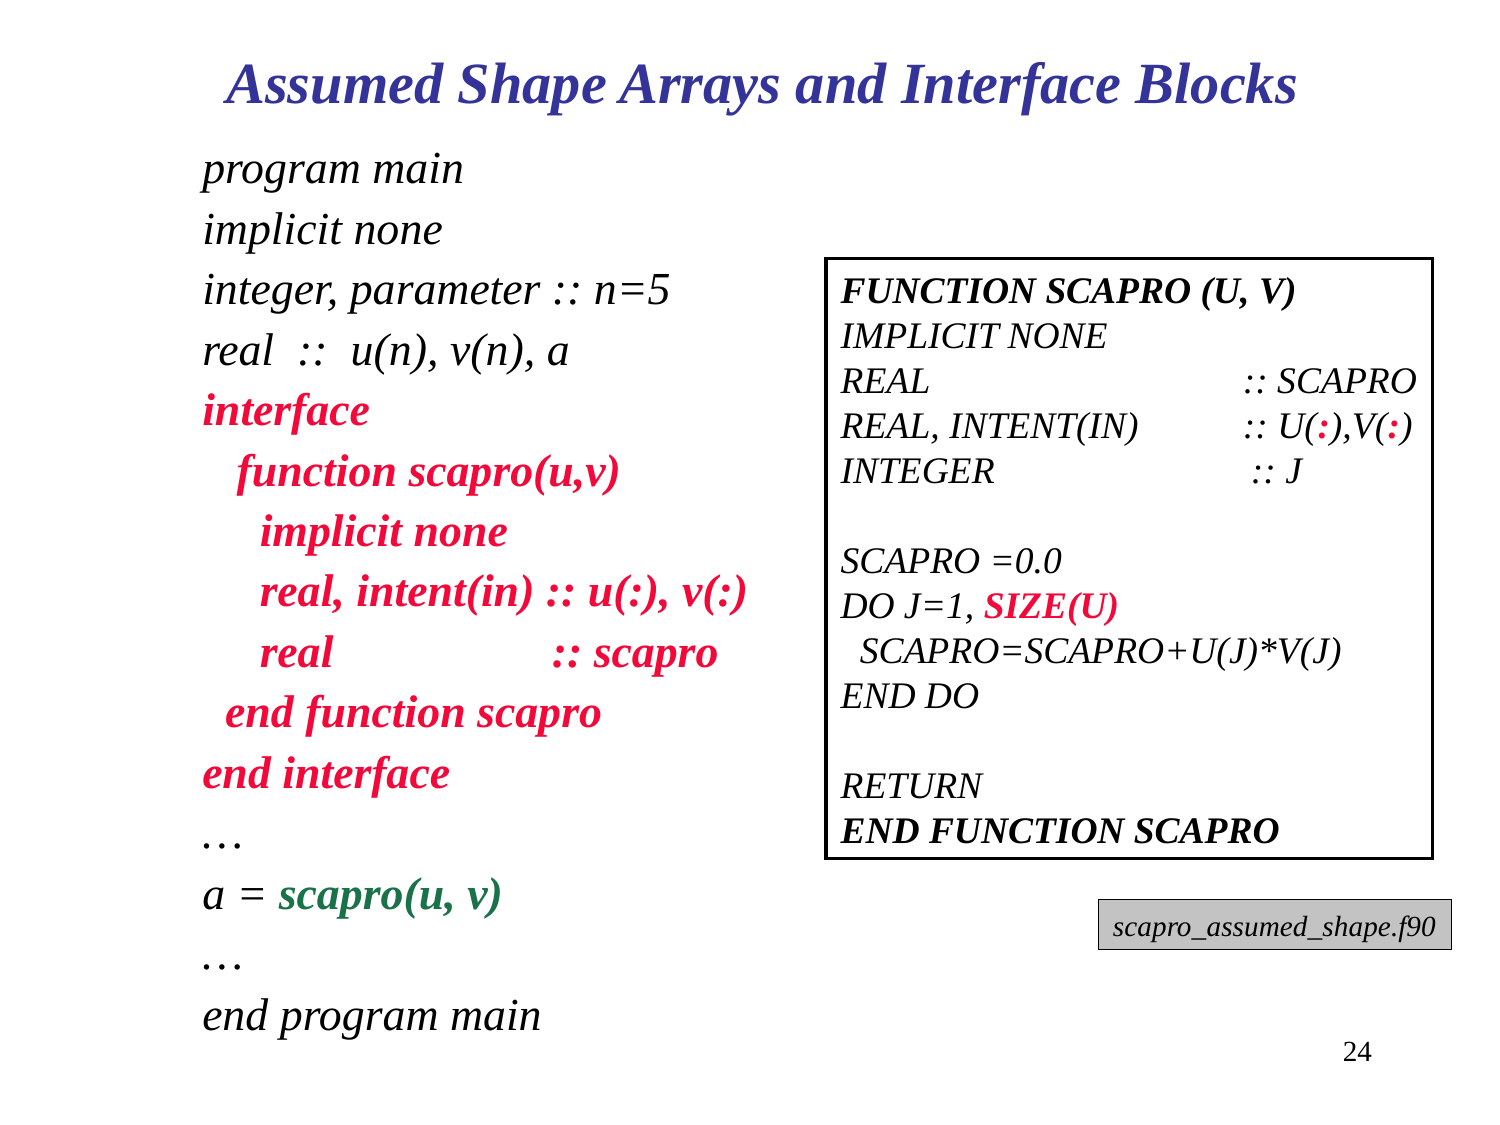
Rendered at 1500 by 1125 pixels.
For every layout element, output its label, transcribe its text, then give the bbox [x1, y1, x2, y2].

text_box scapro_assumed_shape.f90 [1098, 899, 1452, 950]
slide_number 24 [1074, 1024, 1388, 1101]
text_box program main implicit none integer, parameter :: n=5 real :: u(n), v(n), a interface function scapro(u,v) implicit none real, intent(in) :: u(:), v(:) real :: scapro end function scapro end interface … a = scapro(u, v) … end program main [37, 124, 788, 1047]
text_box FUNCTION SCAPRO (U, V) IMPLICIT NONE REAL :: SCAPRO REAL, INTENT(IN) :: U(:),V(:) INTEGER :: J SCAPRO =0.0 DO J=1, SIZE(U) SCAPRO=SCAPRO+U(J)*V(J) END DO RETURN END FUNCTION SCAPRO [825, 258, 1433, 859]
text_box Assumed Shape Arrays and Interface Blocks [99, 37, 1425, 123]
